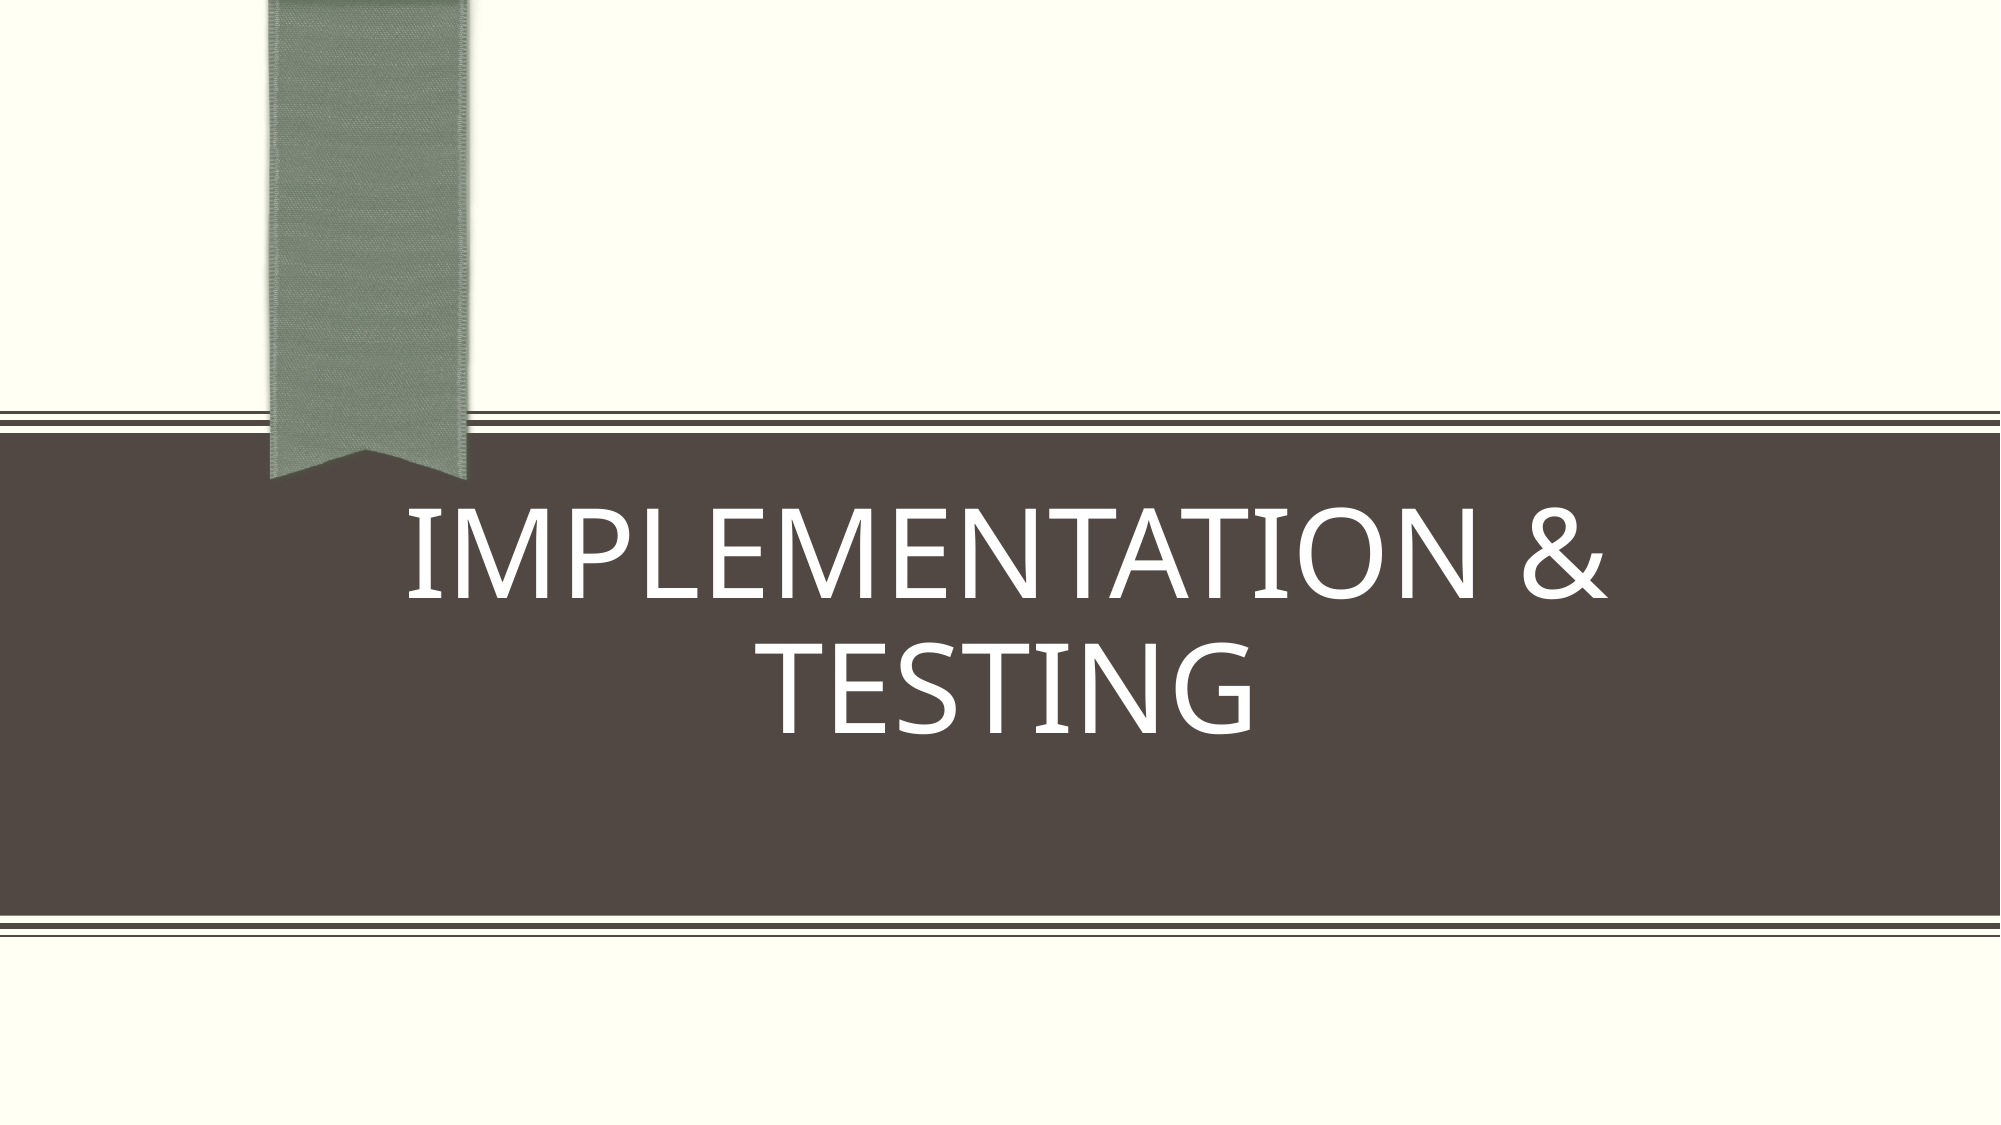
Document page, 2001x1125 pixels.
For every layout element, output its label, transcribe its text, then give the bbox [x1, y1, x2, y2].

title Implementation & Testing [181, 487, 1834, 764]
